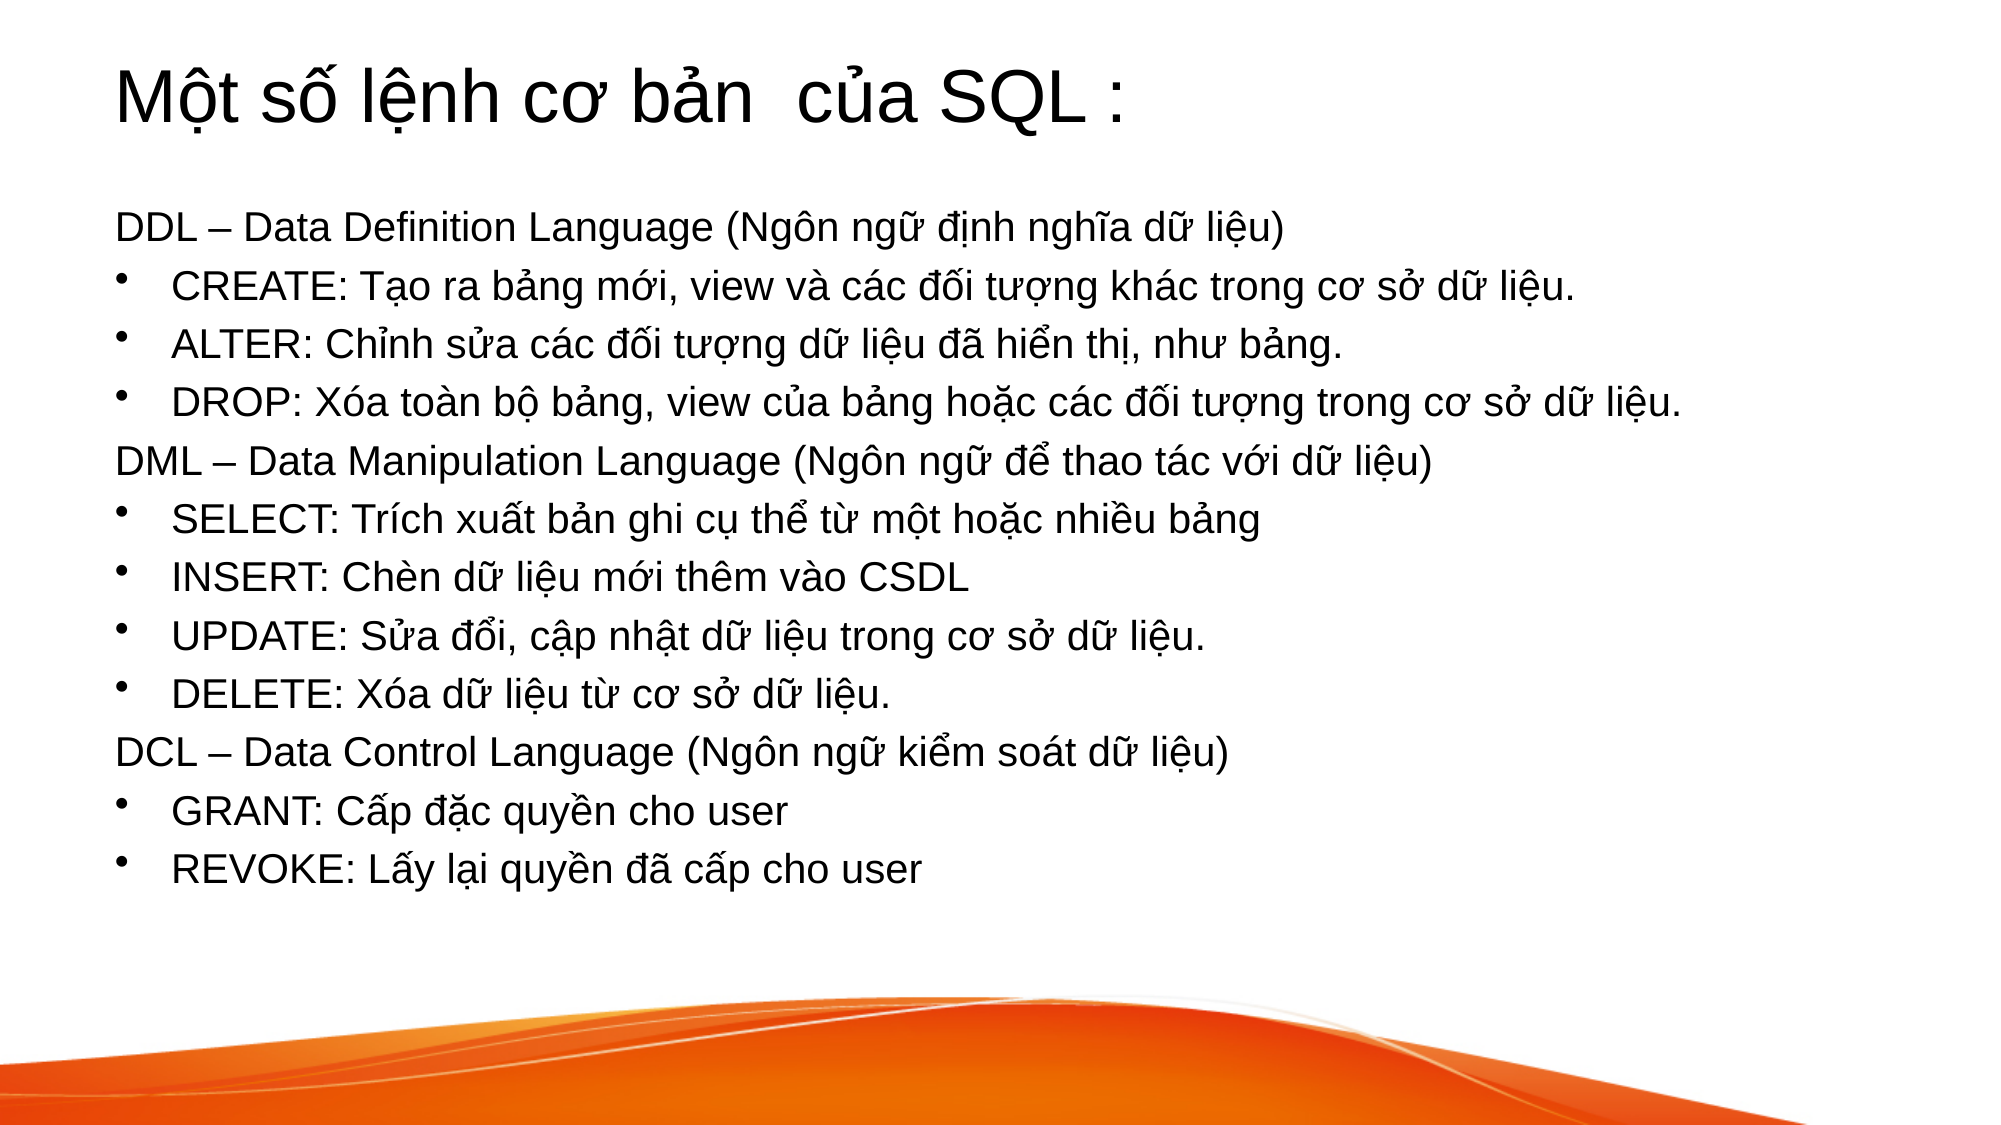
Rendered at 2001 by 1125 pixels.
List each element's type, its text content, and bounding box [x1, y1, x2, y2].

picture [0, 0, 2000, 1125]
list DDL – Data Definition Language (Ngôn ngữ định nghĩa dữ liệu) CREATE: Tạo ra bảng mới, view và các đối tượng khác trong cơ sở dữ liệu. ALTER: Chỉnh sửa các đối tượng dữ liệu đã hiển thị, như bảng. DROP: Xóa toàn bộ bảng, view của bảng hoặc các đối tượng trong cơ sở dữ liệu. DML – Data Manipulation Language (Ngôn ngữ để thao tác với dữ liệu) SELECT: Trích xuất bản ghi cụ thể từ một hoặc nhiều bảng INSERT: Chèn dữ liệu mới thêm vào CSDL UPDATE: Sửa đổi, cập nhật dữ liệu trong cơ sở dữ liệu. DELETE: Xóa dữ liệu từ cơ sở dữ liệu. DCL – Data Control Language (Ngôn ngữ kiểm soát dữ liệu) GRANT: Cấp đặc quyền cho user REVOKE: Lấy lại quyền đã cấp cho user [99, 192, 1901, 1006]
title Một số lệnh cơ bản của SQL : [99, 44, 1901, 141]
